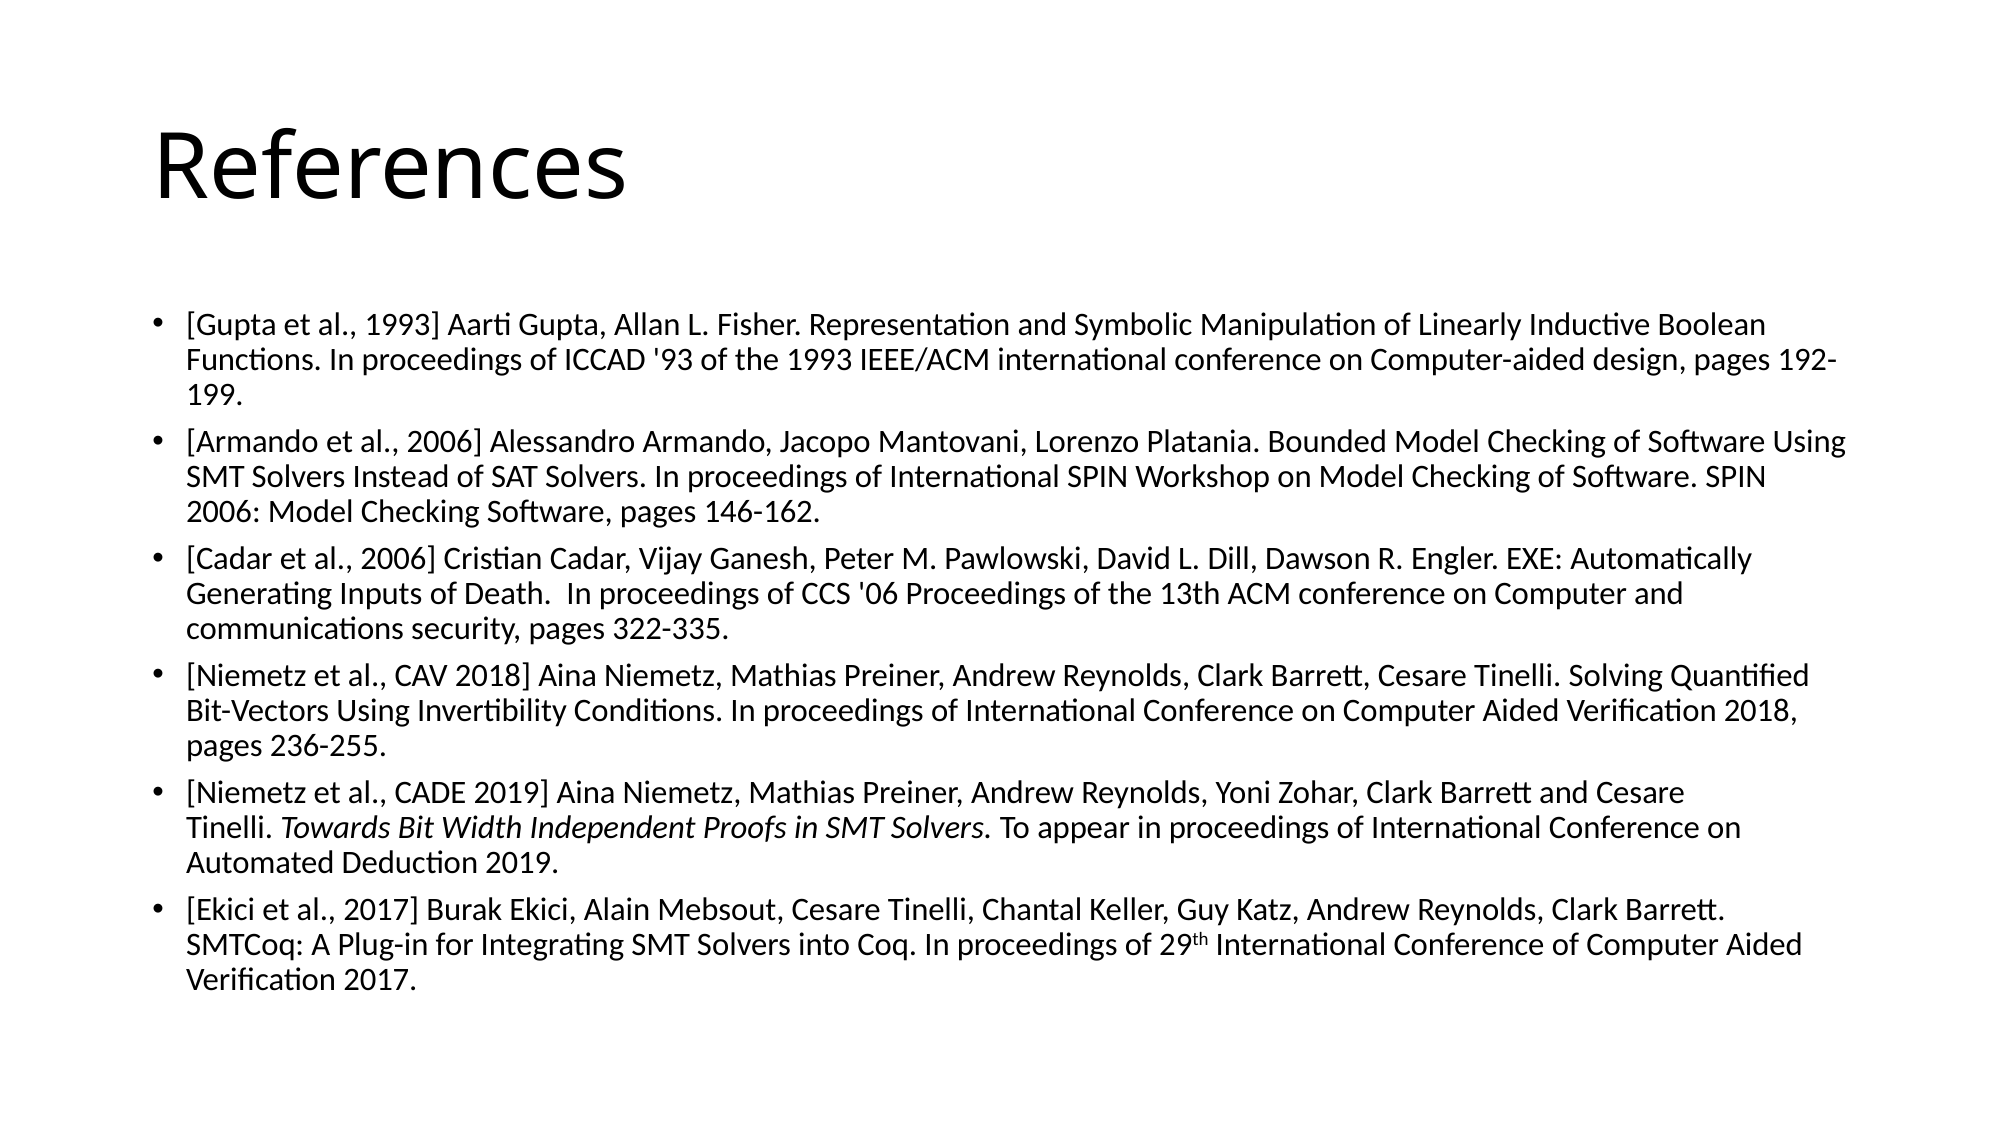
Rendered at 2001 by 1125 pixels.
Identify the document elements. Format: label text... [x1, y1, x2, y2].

title References [137, 59, 1863, 278]
list [Gupta et al., 1993] Aarti Gupta, Allan L. Fisher. Representation and Symbolic Manipulation of Linearly Inductive Boolean Functions. In proceedings of ICCAD '93 of the 1993 IEEE/ACM international conference on Computer-aided design, pages 192-199. [Armando et al., 2006] Alessandro Armando, Jacopo Mantovani, Lorenzo Platania. Bounded Model Checking of Software Using SMT Solvers Instead of SAT Solvers. In proceedings of International SPIN Workshop on Model Checking of Software. SPIN 2006: Model Checking Software, pages 146-162. [Cadar et al., 2006] Cristian Cadar, Vijay Ganesh, Peter M. Pawlowski, David L. Dill, Dawson R. Engler. EXE: Automatically Generating Inputs of Death. In proceedings of CCS '06 Proceedings of the 13th ACM conference on Computer and communications security, pages 322-335. [Niemetz et al., CAV 2018] Aina Niemetz, Mathias Preiner, Andrew Reynolds, Clark Barrett, Cesare Tinelli. Solving Quantified Bit-Vectors Using Invertibility Conditions. In proceedings of International Conference on Computer Aided Verification 2018, pages 236-255. [Niemetz et al., CADE 2019] Aina Niemetz, Mathias Preiner, Andrew Reynolds, Yoni Zohar, Clark Barrett and Cesare Tinelli. Towards Bit Width Independent Proofs in SMT Solvers. To appear in proceedings of International Conference on Automated Deduction 2019. [Ekici et al., 2017] Burak Ekici, Alain Mebsout, Cesare Tinelli, Chantal Keller, Guy Katz, Andrew Reynolds, Clark Barrett. SMTCoq: A Plug-in for Integrating SMT Solvers into Coq. In proceedings of 29th International Conference of Computer Aided Verification 2017. [137, 299, 1863, 1014]
